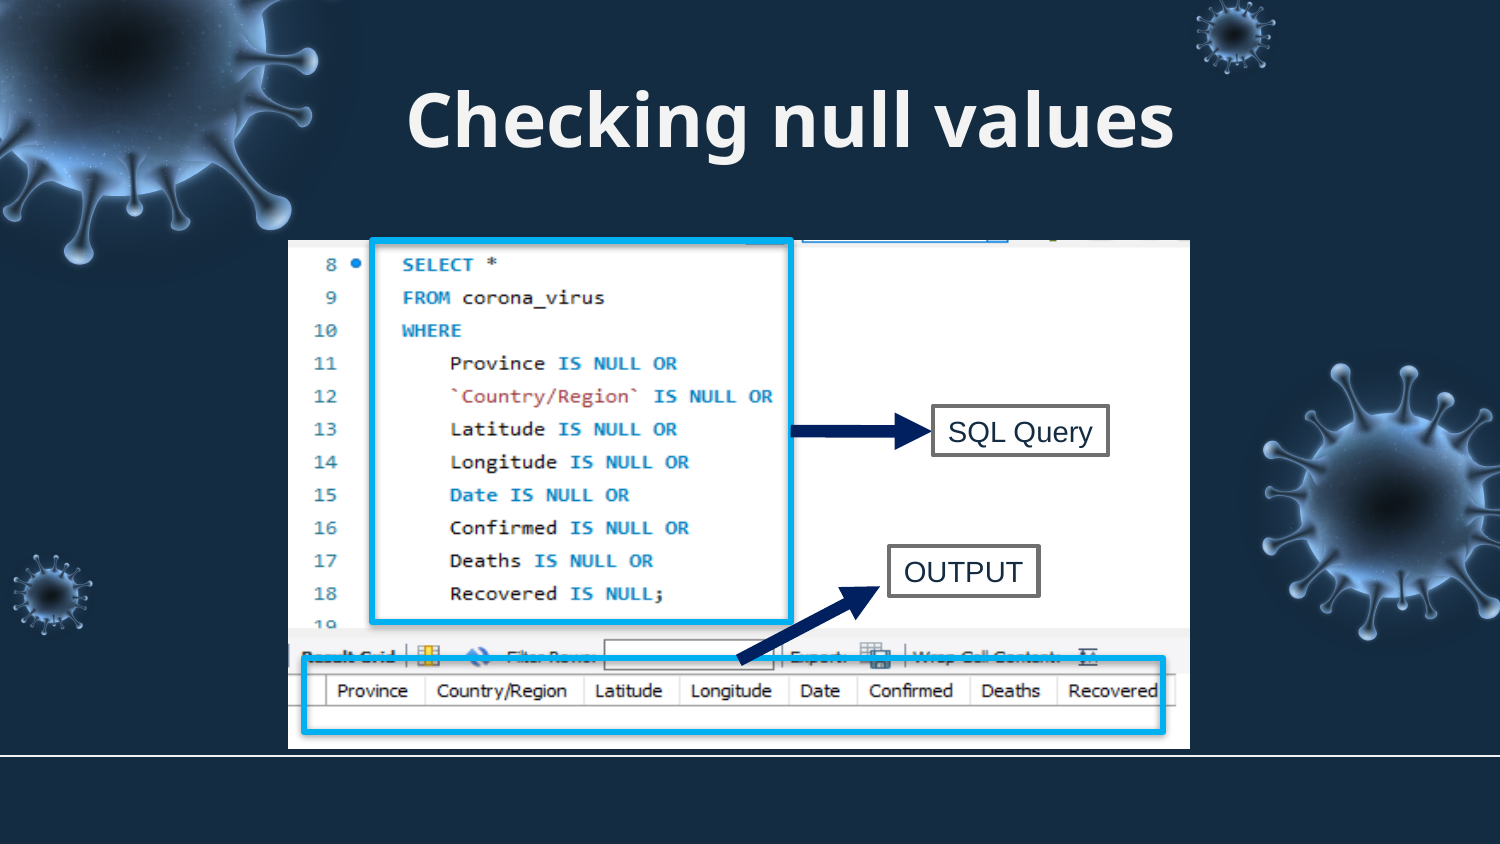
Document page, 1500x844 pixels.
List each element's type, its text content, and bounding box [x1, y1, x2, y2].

picture [308, 661, 1159, 728]
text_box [738, 586, 881, 661]
picture [376, 245, 787, 618]
title Checking null values [326, 76, 1256, 158]
picture [1237, 348, 1500, 657]
picture [0, 0, 1190, 749]
picture [6, 550, 96, 640]
picture [1189, 0, 1279, 79]
